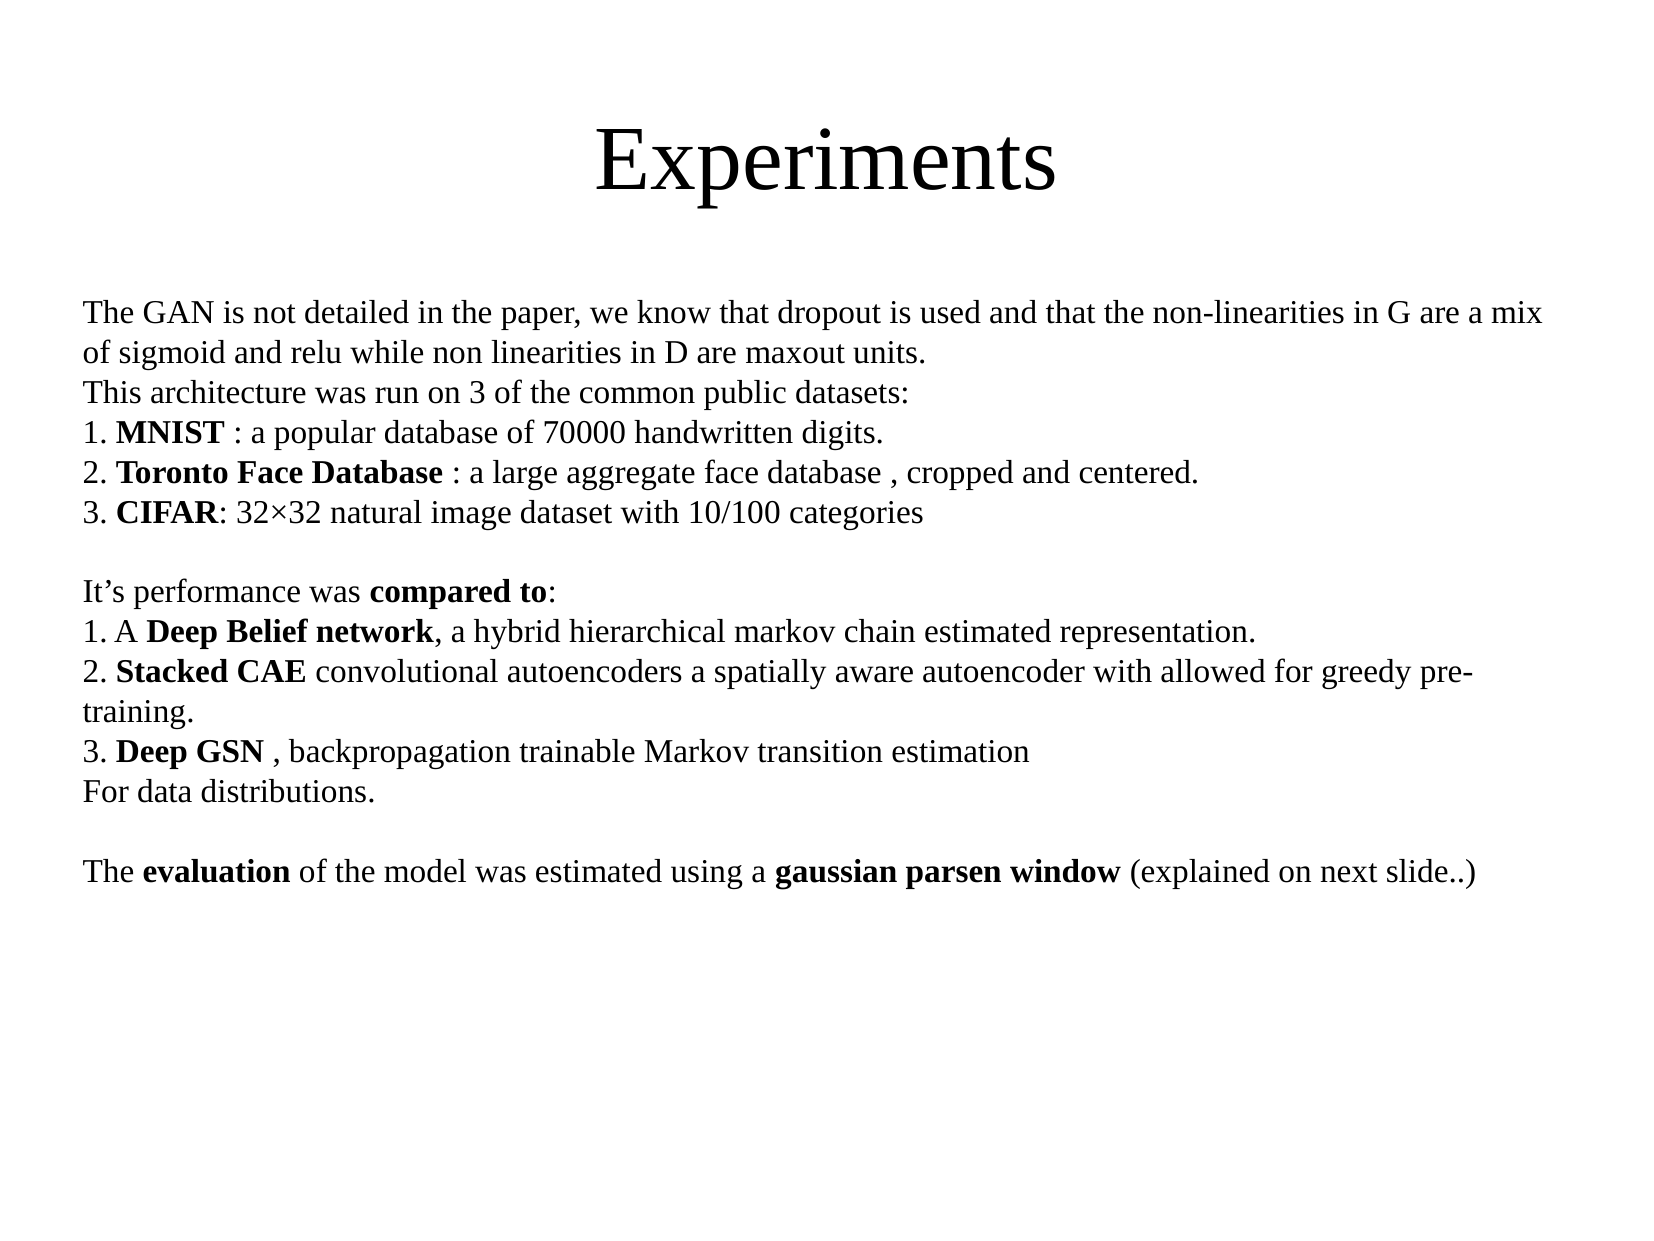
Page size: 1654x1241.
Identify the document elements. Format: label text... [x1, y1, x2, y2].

text_box The GAN is not detailed in the paper, we know that dropout is used and that the non-linearities in G are a mix of sigmoid and relu while non linearities in D are maxout units. This architecture was run on 3 of the common public datasets: 1. MNIST : a popular database of 70000 handwritten digits. 2. Toronto Face Database : a large aggregate face database , cropped and centered. 3. CIFAR: 32×32 natural image dataset with 10/100 categories It’s performance was compared to: 1. A Deep Belief network, a hybrid hierarchical markov chain estimated representation. 2. Stacked CAE convolutional autoencoders a spatially aware autoencoder with allowed for greedy pre-training. 3. Deep GSN , backpropagation trainable Markov transition estimation For data distributions. The evaluation of the model was estimated using a gaussian parsen window (explained on next slide..) [82, 290, 1571, 1010]
text_box Experiments [82, 49, 1571, 257]
